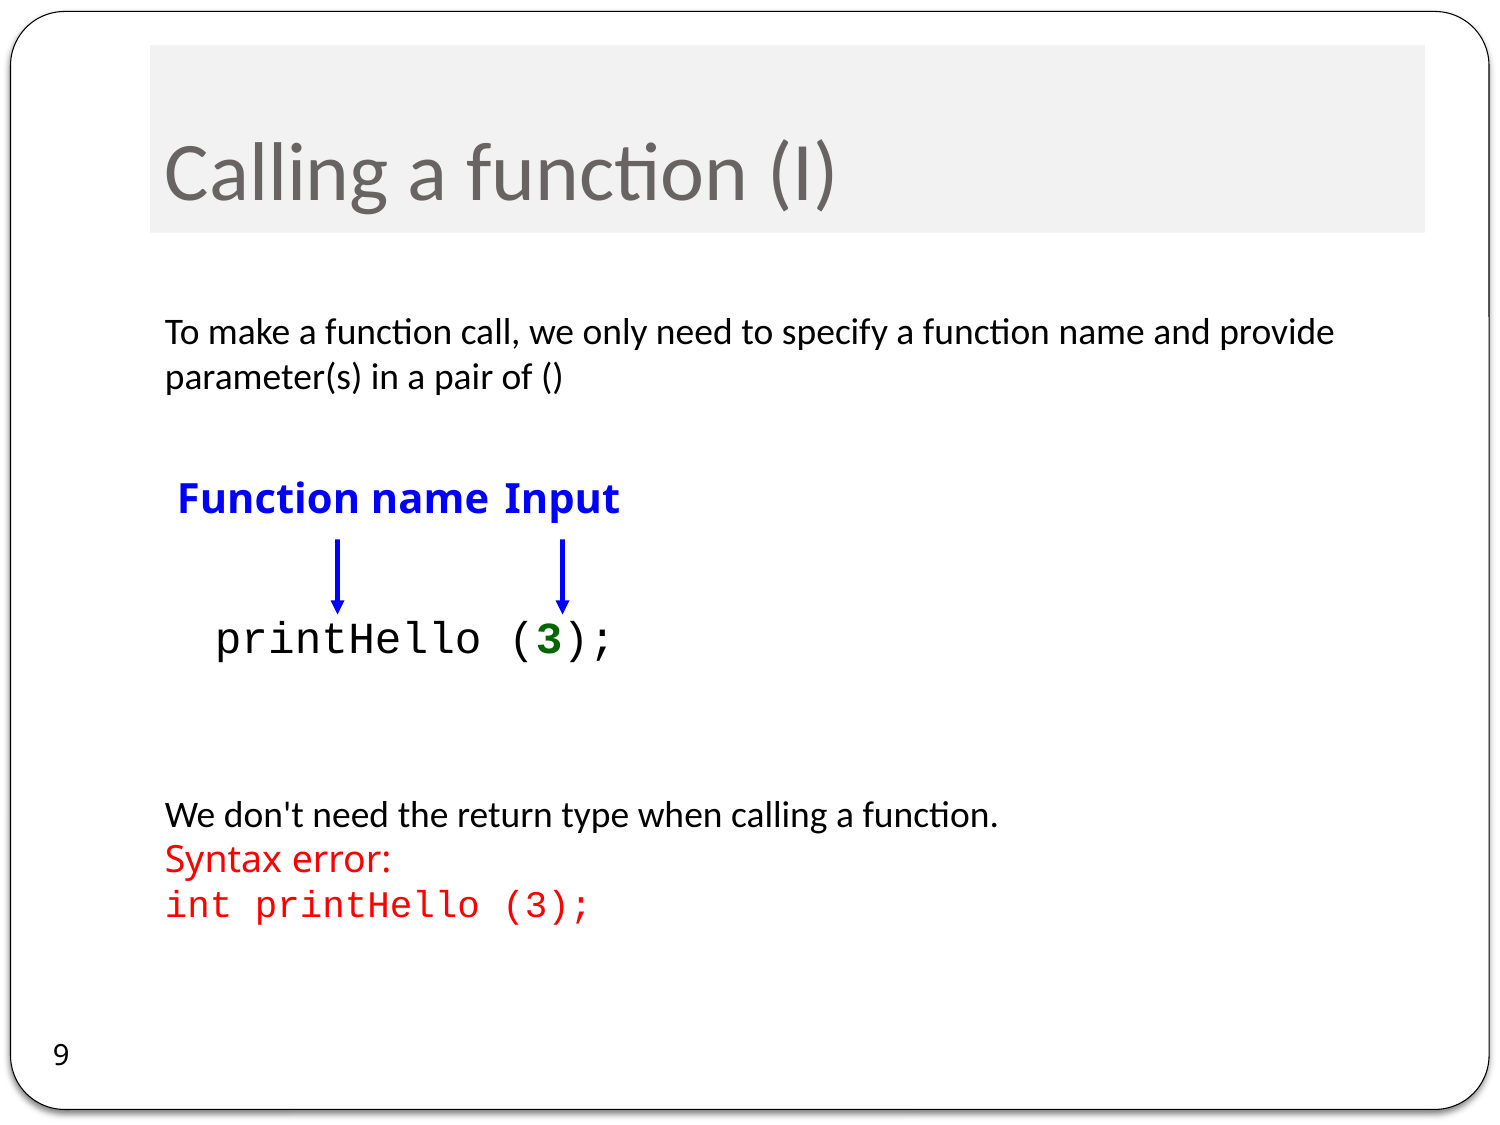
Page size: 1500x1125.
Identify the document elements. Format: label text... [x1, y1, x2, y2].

text_box Function name [162, 464, 489, 530]
text_box [556, 539, 569, 615]
text_box [331, 539, 344, 615]
text_box Input [489, 464, 636, 530]
text_box To make a function call, we only need to specify a function name and provide parameter(s) in a pair of () [149, 299, 1413, 405]
text_box We don't need the return type when calling a function. Syntax error: int printHello (3); [149, 737, 1301, 933]
title Calling a function (I) [150, 45, 1425, 233]
list printHello (3); [200, 601, 1216, 735]
slide_number 9 [23, 1018, 99, 1094]
